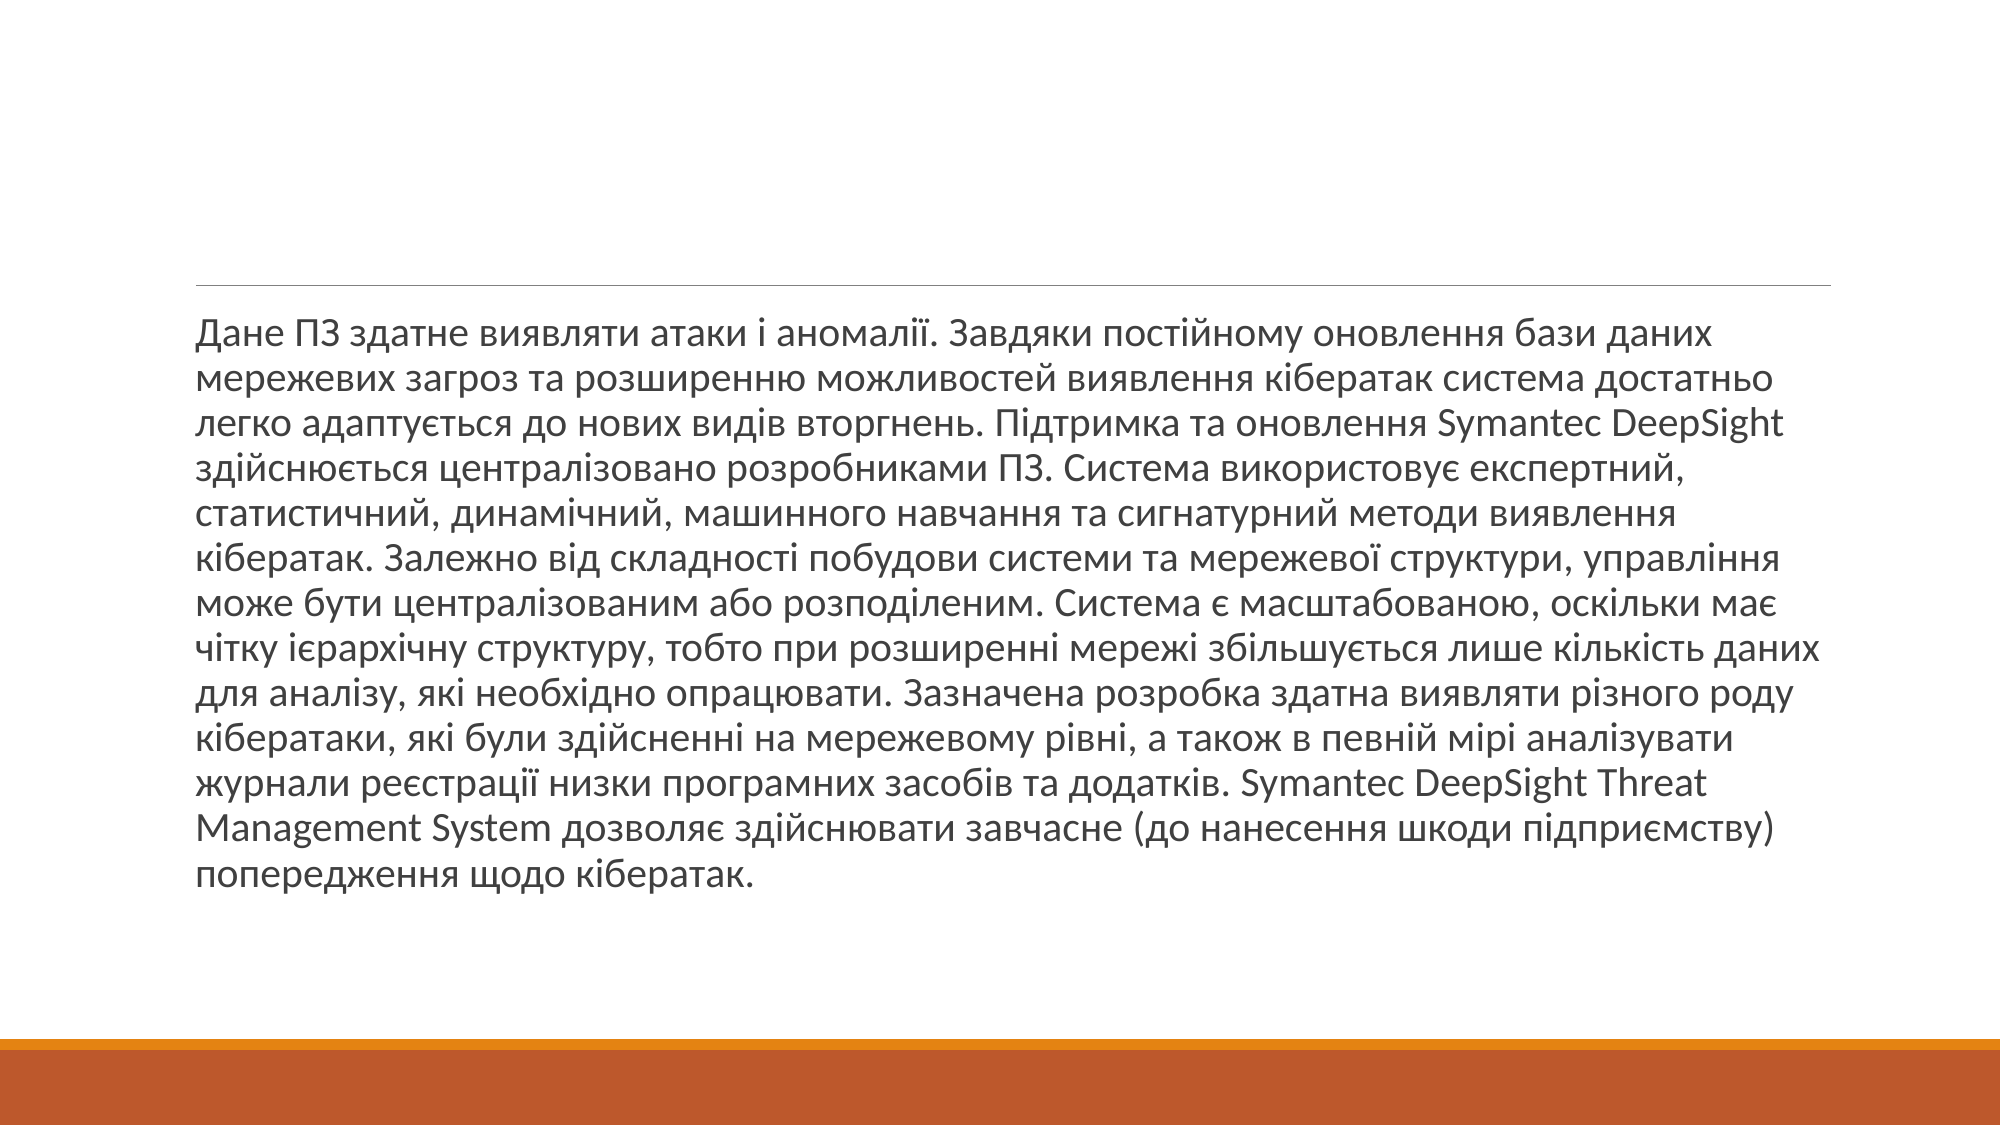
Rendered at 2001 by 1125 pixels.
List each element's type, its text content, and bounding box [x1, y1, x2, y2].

list Дане ПЗ здатне виявляти атаки і аномалії. Завдяки постійному оновлення бази даних мережевих загроз та розширенню можливостей виявлення кібератак система достатньо легко адаптується до нових видів вторгнень. Підтримка та оновлення Symantec DeepSight здійснюється централізовано розробниками ПЗ. Система використовує експертний, статистичний, динамічний, машинного навчання та сигнатурний методи виявлення кібератак. Залежно від складності побудови системи та мережевої структури, управління може бути централізованим або розподіленим. Система є масштабованою, оскільки має чітку ієрархічну структуру, тобто при розширенні мережі збільшується лише кількість даних для аналізу, які необхідно опрацювати. Зазначена розробка здатна виявляти різного роду кібератаки, які були здійсненні на мережевому рівні, а також в певній мірі аналізувати журнали реєстрації низки програмних засобів та додатків. Symantec DeepSight Threat Management System дозволяє здійснювати завчасне (до нанесення шкоди підприємству) попередження щодо кібератак. [180, 302, 1830, 963]
